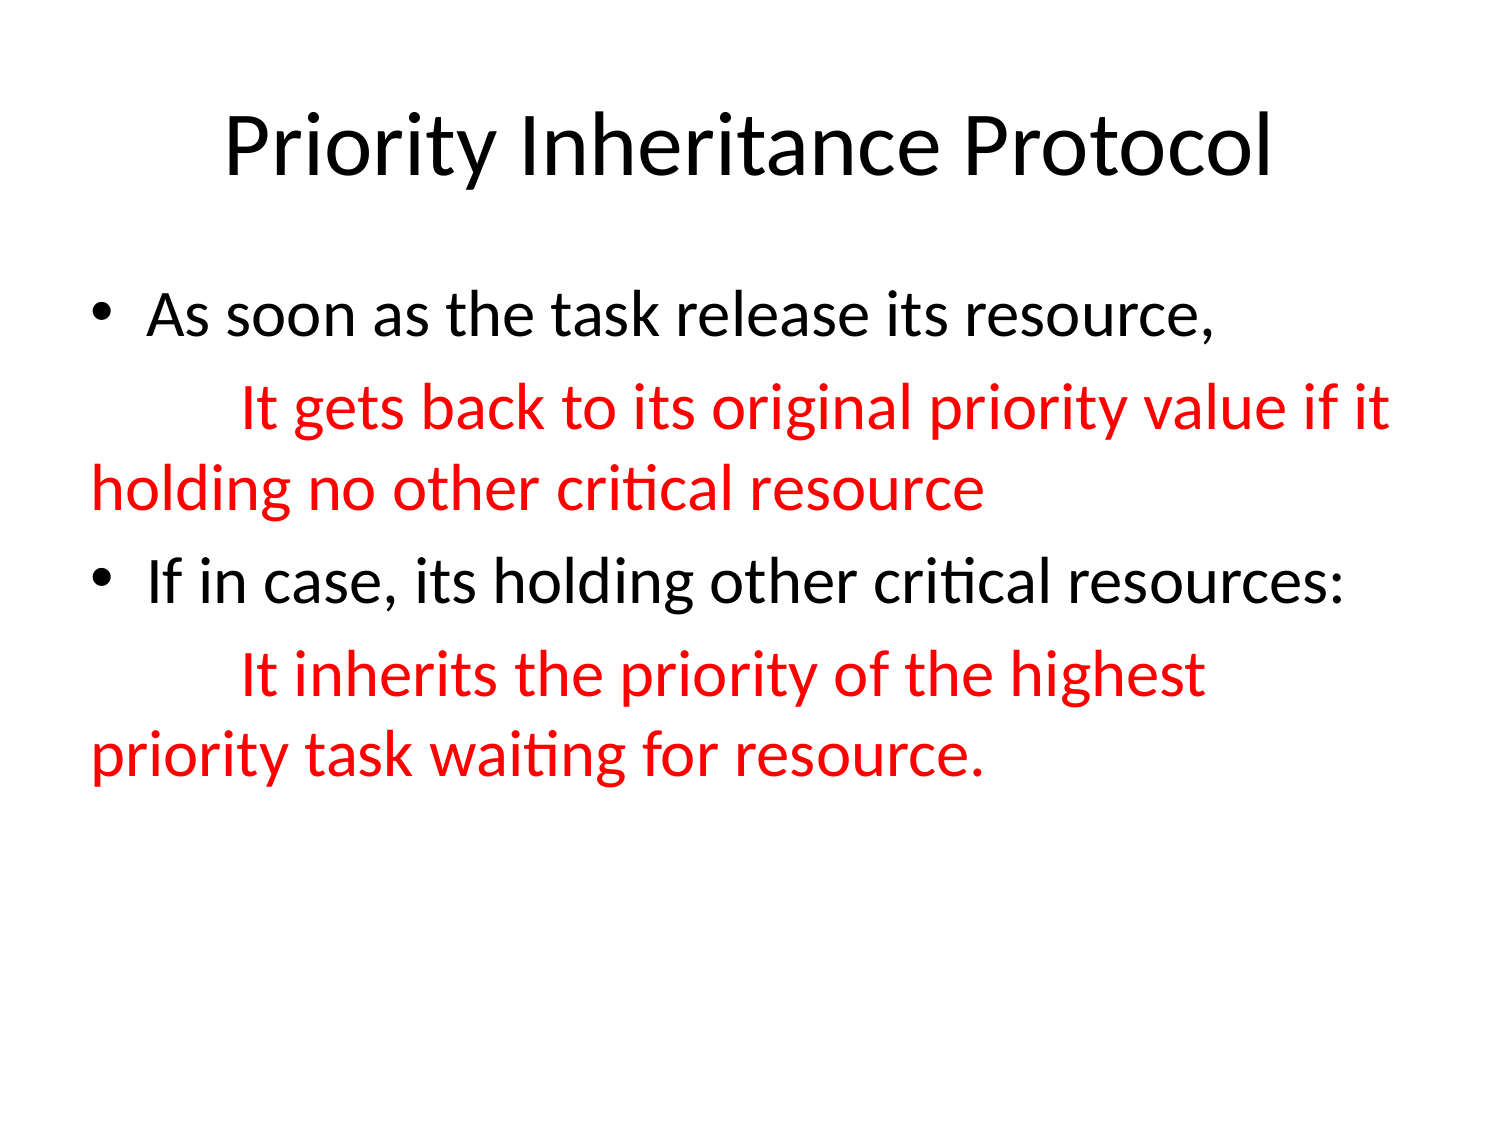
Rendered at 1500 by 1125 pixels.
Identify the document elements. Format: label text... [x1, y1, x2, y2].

title Priority Inheritance Protocol [75, 45, 1425, 233]
list As soon as the task release its resource, It gets back to its original priority value if it holding no other critical resource If in case, its holding other critical resources: It inherits the priority of the highest priority task waiting for resource. [75, 262, 1425, 1005]
